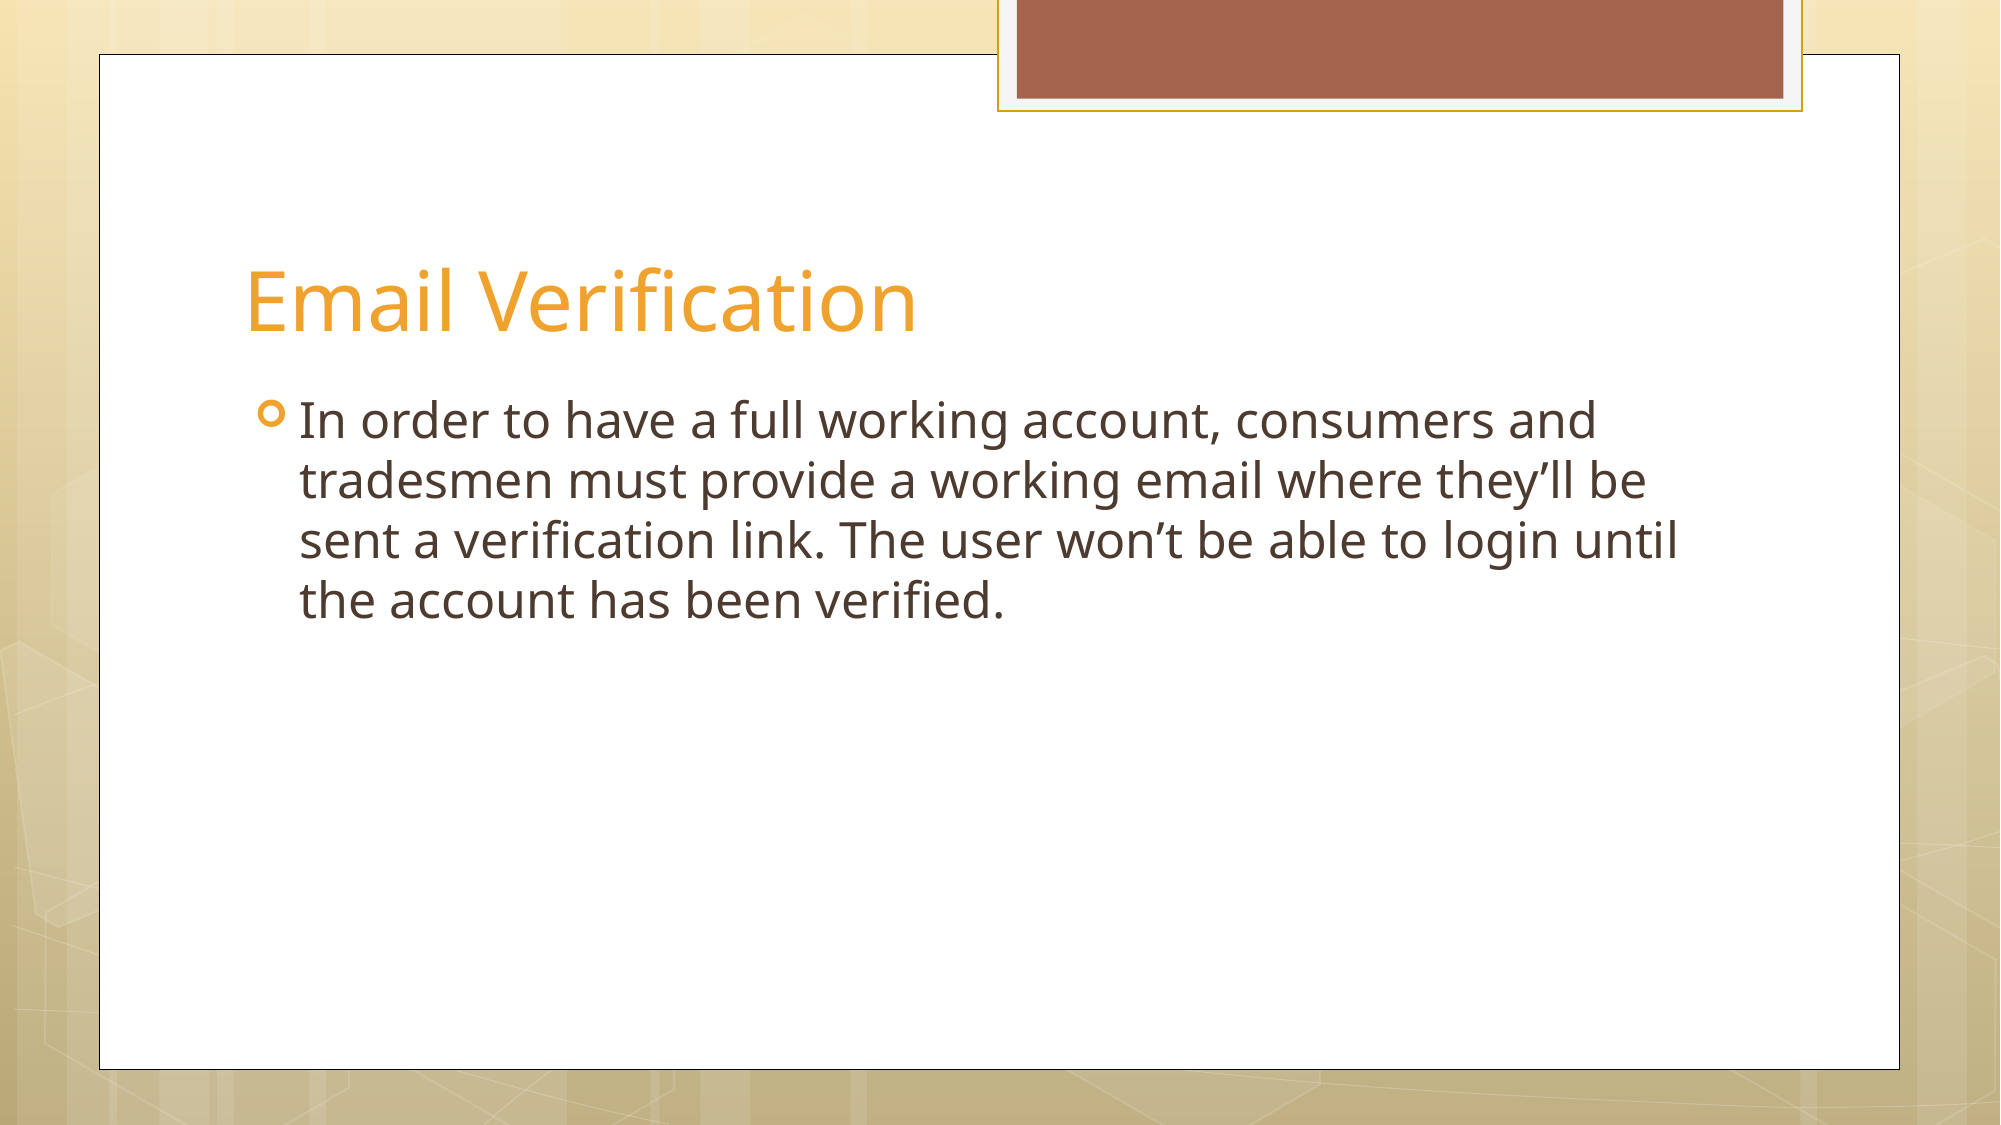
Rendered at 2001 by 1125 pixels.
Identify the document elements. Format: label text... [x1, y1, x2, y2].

title Email Verification [228, 168, 1765, 357]
list In order to have a full working account, consumers and tradesmen must provide a working email where they’ll be sent a verification link. The user won’t be able to login until the account has been verified. [228, 381, 1769, 957]
